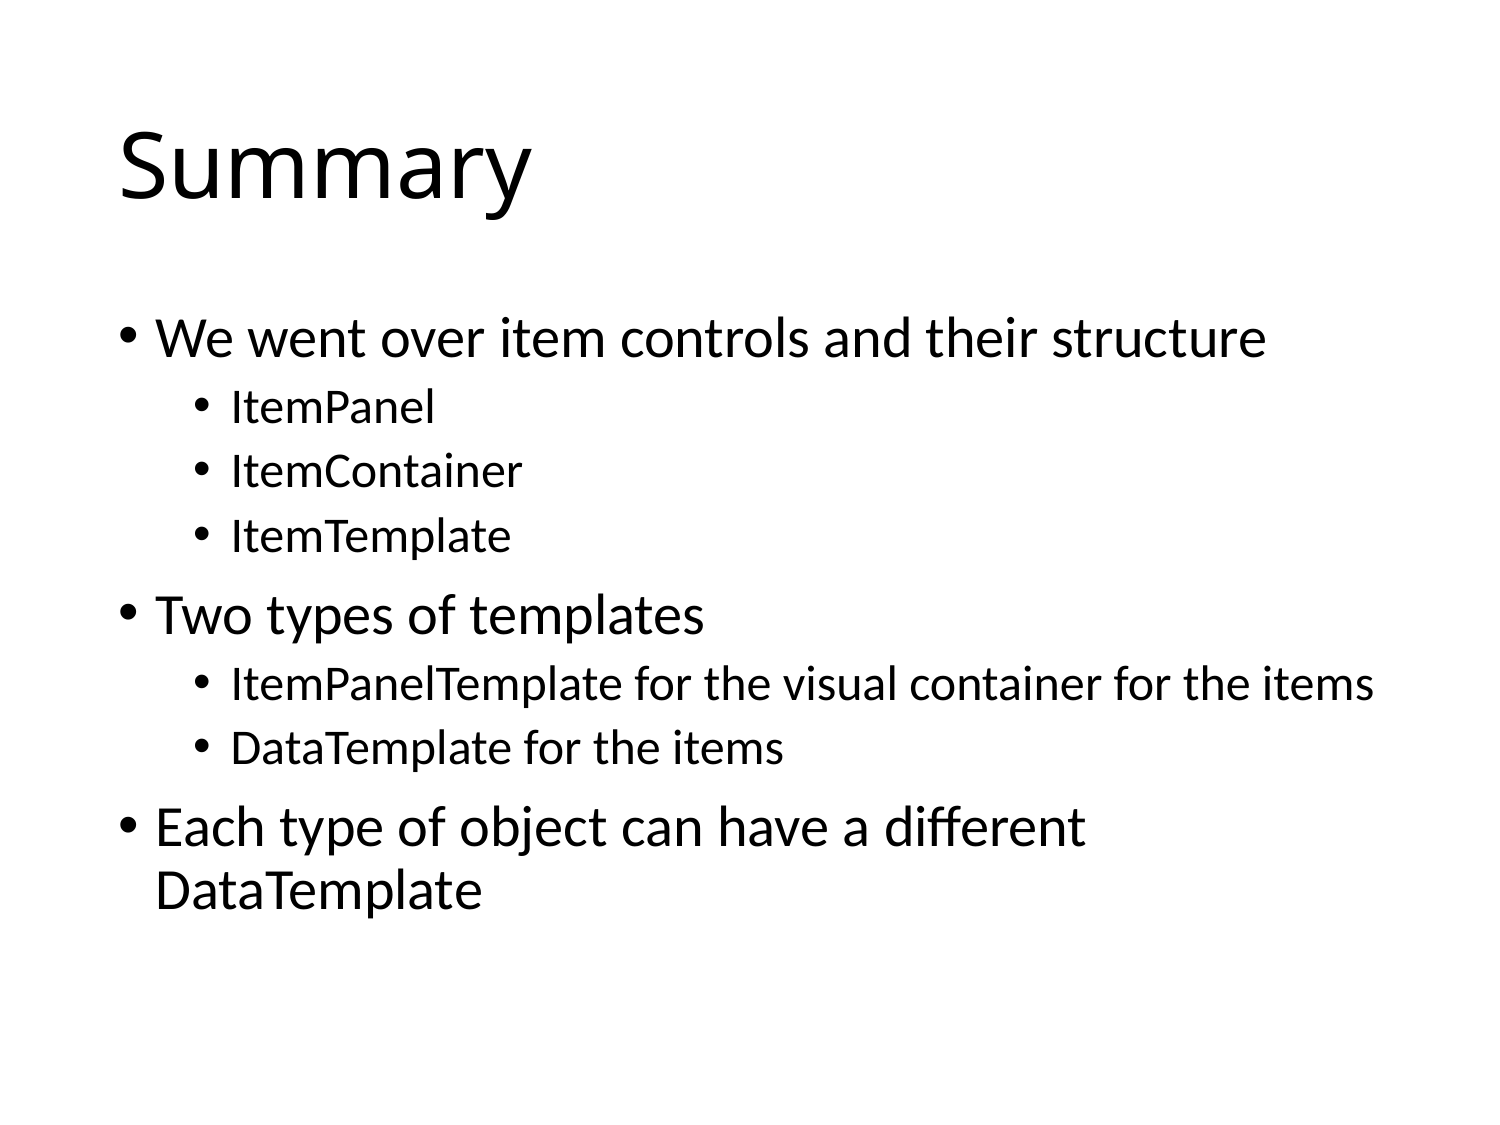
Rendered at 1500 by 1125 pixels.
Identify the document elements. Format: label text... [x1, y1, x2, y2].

title Summary [103, 59, 1397, 278]
list We went over item controls and their structure ItemPanel ItemContainer ItemTemplate Two types of templates ItemPanelTemplate for the visual container for the items DataTemplate for the items Each type of object can have a different DataTemplate [103, 299, 1397, 1014]
